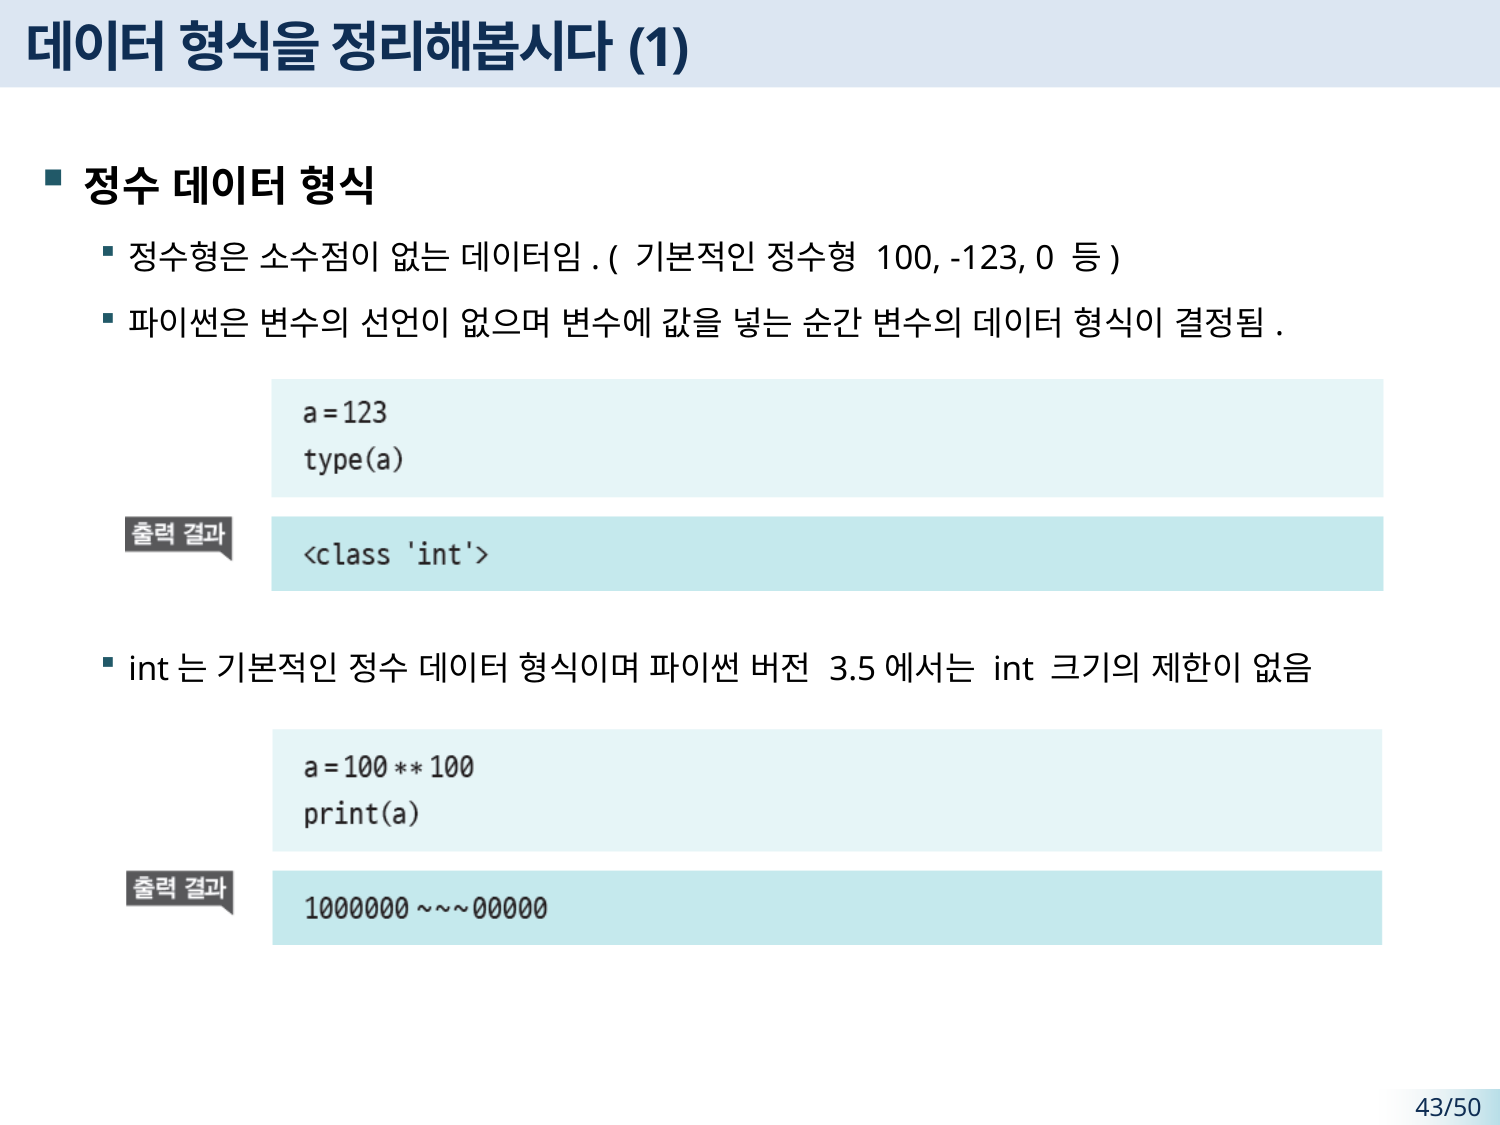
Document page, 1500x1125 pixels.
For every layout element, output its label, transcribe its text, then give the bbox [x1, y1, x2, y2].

title 데이터 형식을 정리해봅시다(1) [10, 5, 1288, 84]
picture [125, 728, 1386, 945]
picture [125, 379, 1385, 591]
list 정수 데이터 형식 정수형은 소수점이 없는 데이터임. ( 기본적인 정수형 100, -123, 0 등) 파이썬은 변수의 선언이 없으며 변수에 값을 넣는 순간 변수의 데이터 형식이 결정됨. int는 기본적인 정수 데이터 형식이며 파이썬 버전 3.5에서는 int 크기의 제한이 없음 [10, 126, 1481, 1057]
